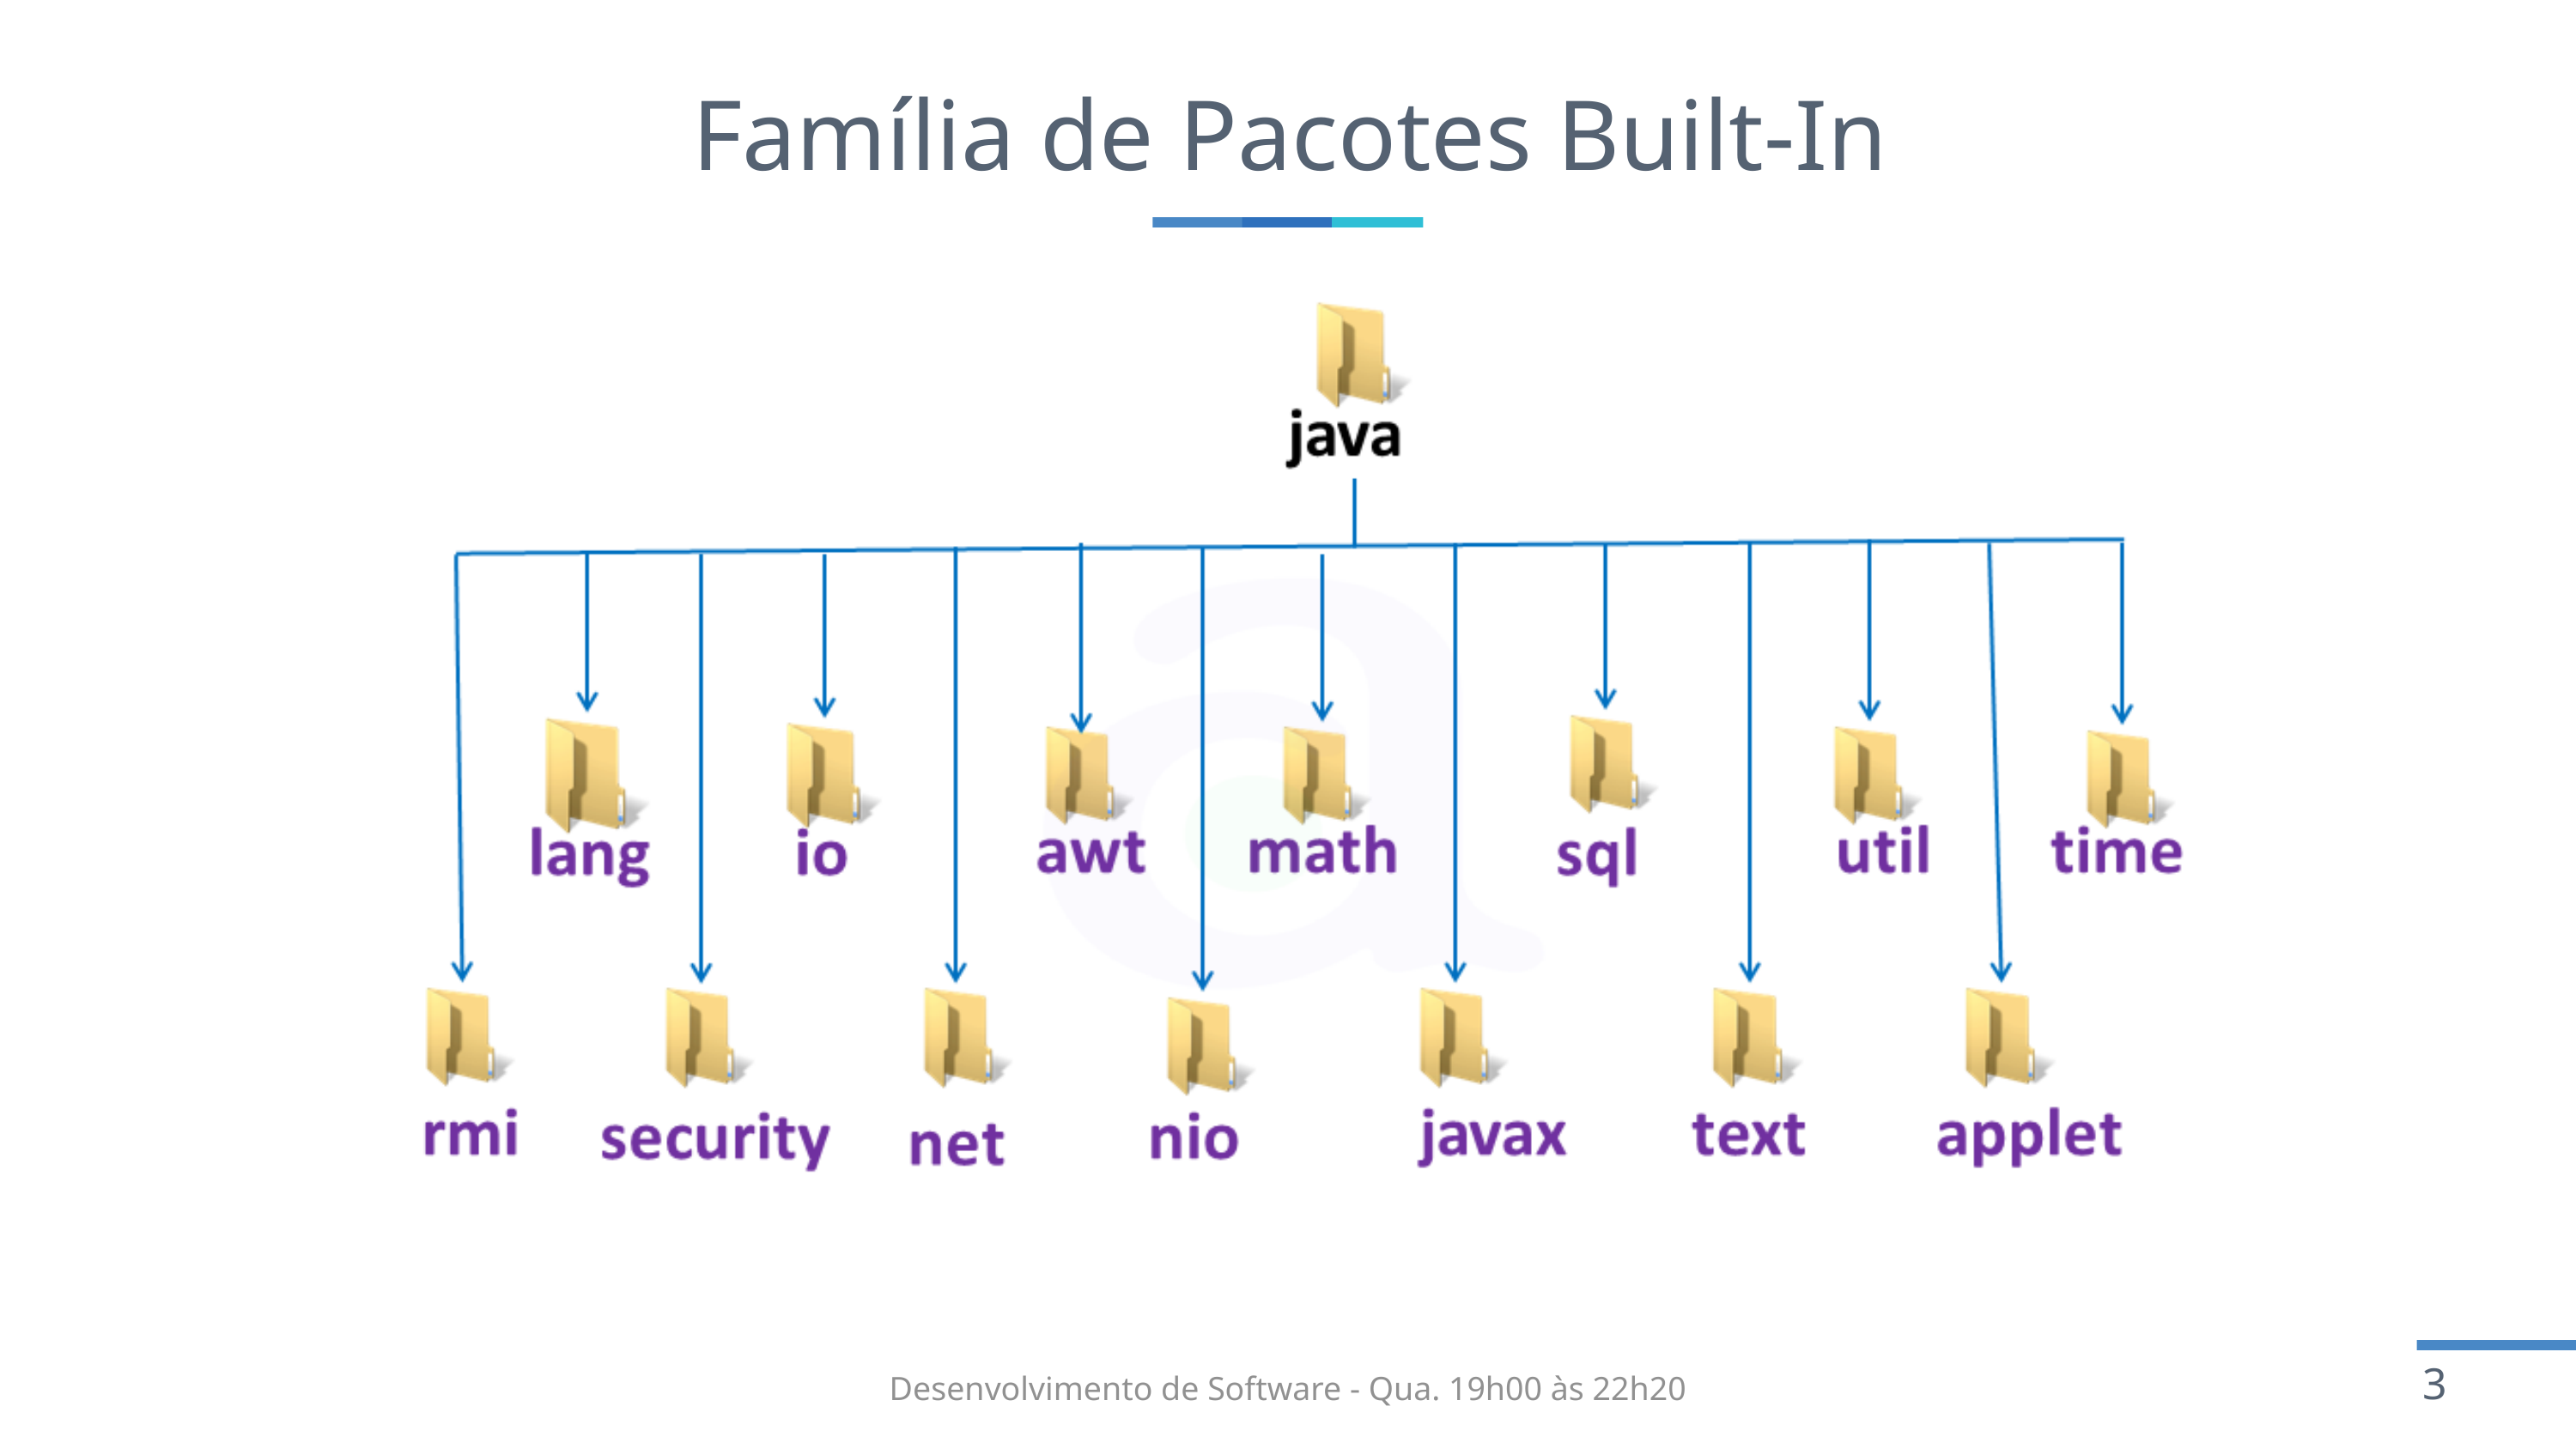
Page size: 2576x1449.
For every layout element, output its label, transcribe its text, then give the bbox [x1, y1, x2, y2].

footer Desenvolvimento de Software - Qua. 19h00 às 22h20​​​​​​ [853, 1349, 1723, 1427]
picture [388, 258, 2212, 1280]
slide_number 3 [2409, 1351, 2576, 1421]
title Família de Pacotes Built-In [69, 49, 2512, 230]
